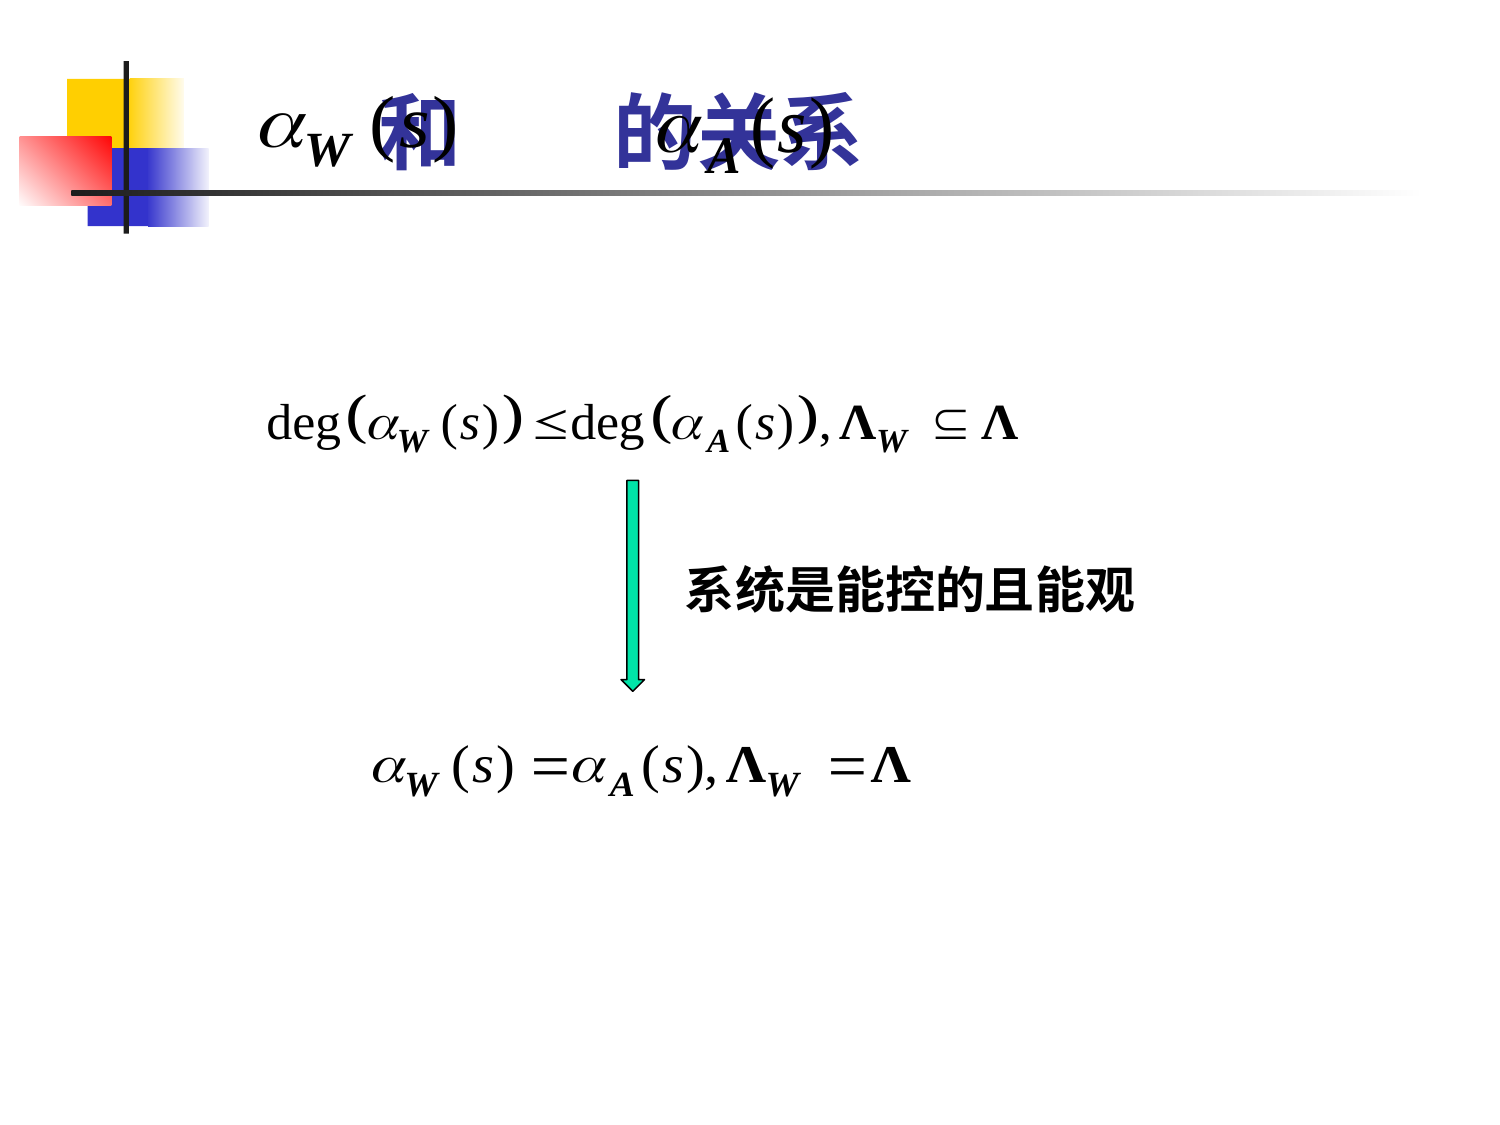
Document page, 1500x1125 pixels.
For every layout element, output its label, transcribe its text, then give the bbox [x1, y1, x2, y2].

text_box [362, 726, 927, 808]
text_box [245, 69, 472, 184]
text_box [257, 386, 1031, 470]
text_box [643, 69, 853, 192]
text_box 系统是能控的且能观 [670, 550, 1151, 626]
text_box [621, 480, 645, 692]
title 和 的关系 [210, 1, 1490, 188]
